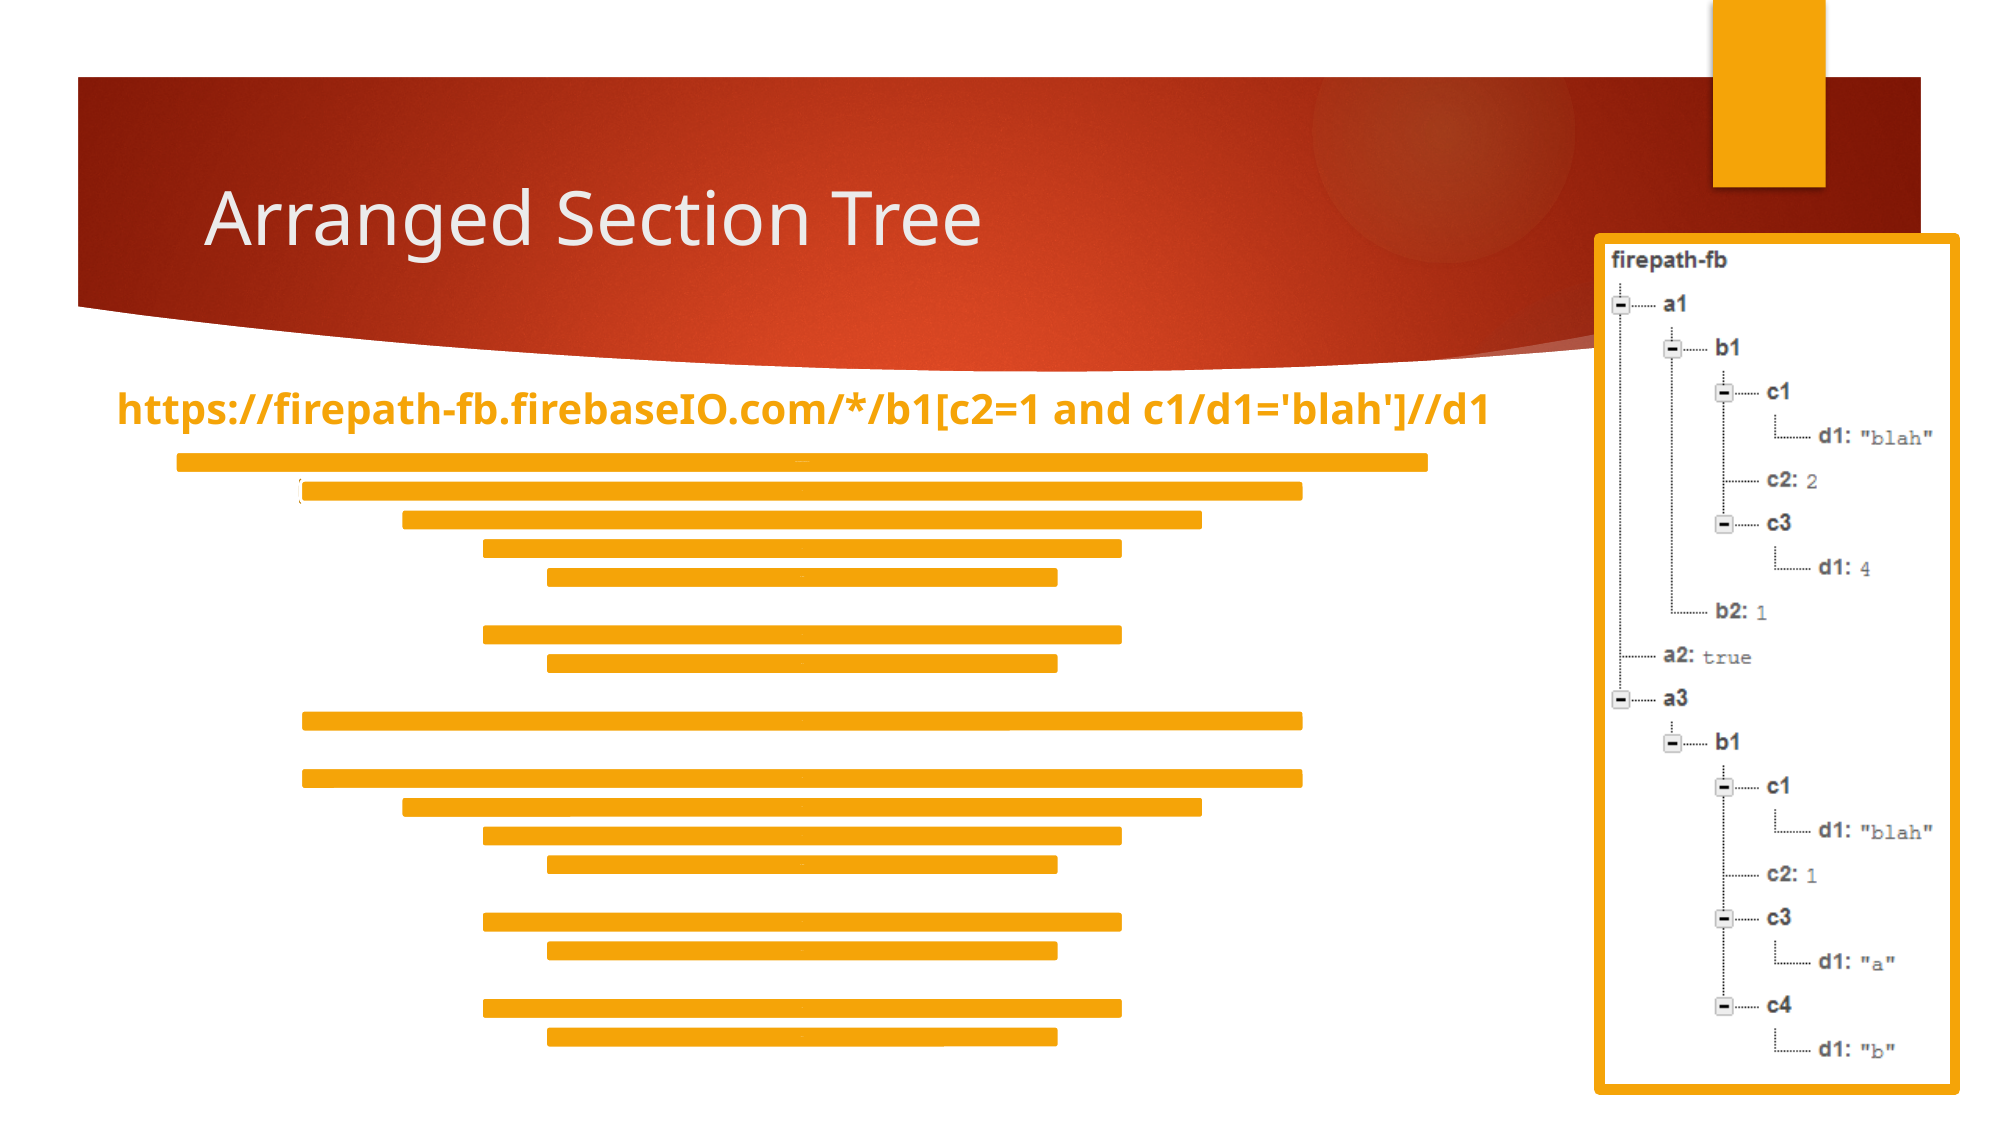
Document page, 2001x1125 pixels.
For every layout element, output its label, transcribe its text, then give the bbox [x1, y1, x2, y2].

picture [1604, 243, 1951, 1085]
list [18, 451, 1587, 1106]
list https://firepath-fb.firebaseIO.com/*/b1[c2=1 and c1/d1='blah']//d1 [101, 363, 1572, 441]
title Arranged Section Tree [189, 155, 1627, 275]
